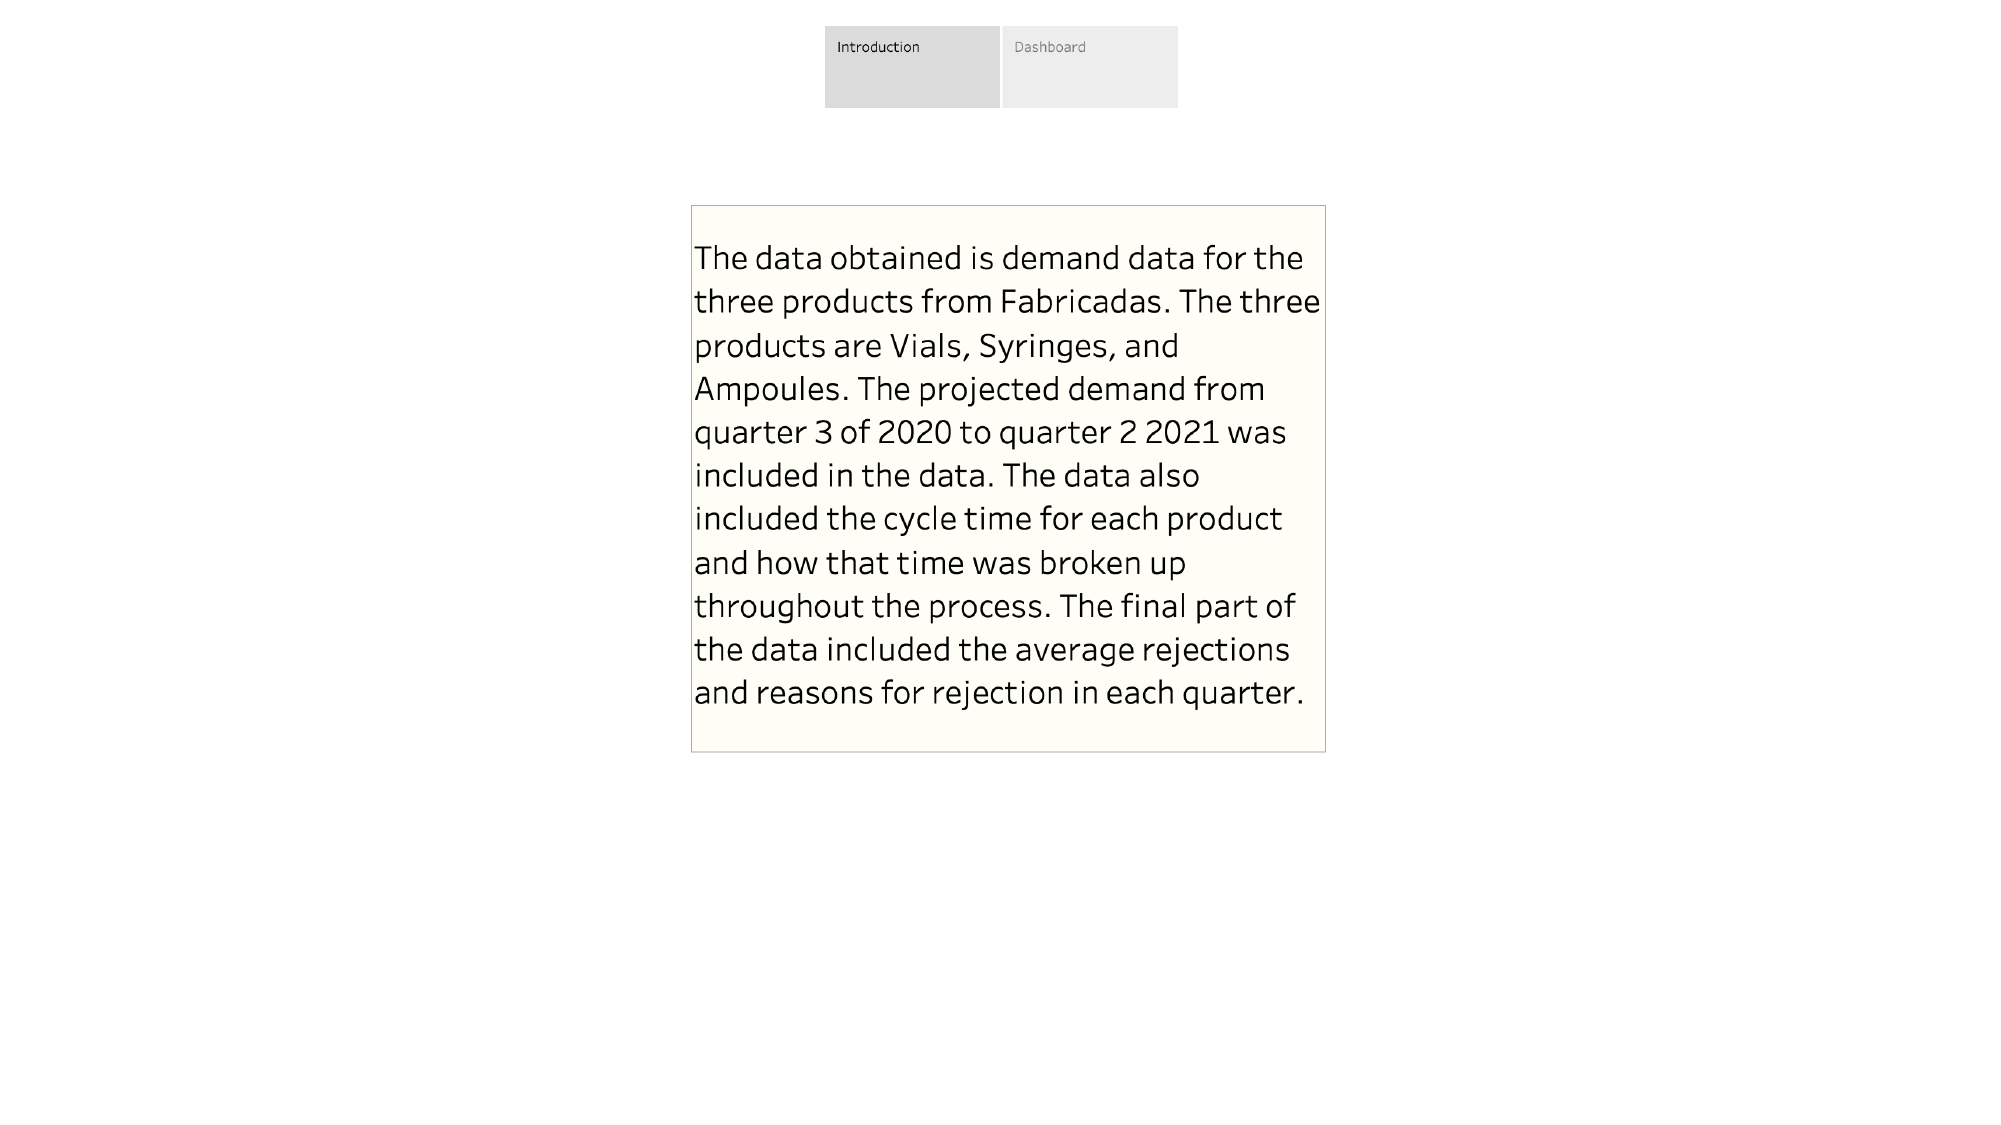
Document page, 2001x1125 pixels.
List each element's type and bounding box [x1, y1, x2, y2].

picture [407, 0, 1593, 1125]
